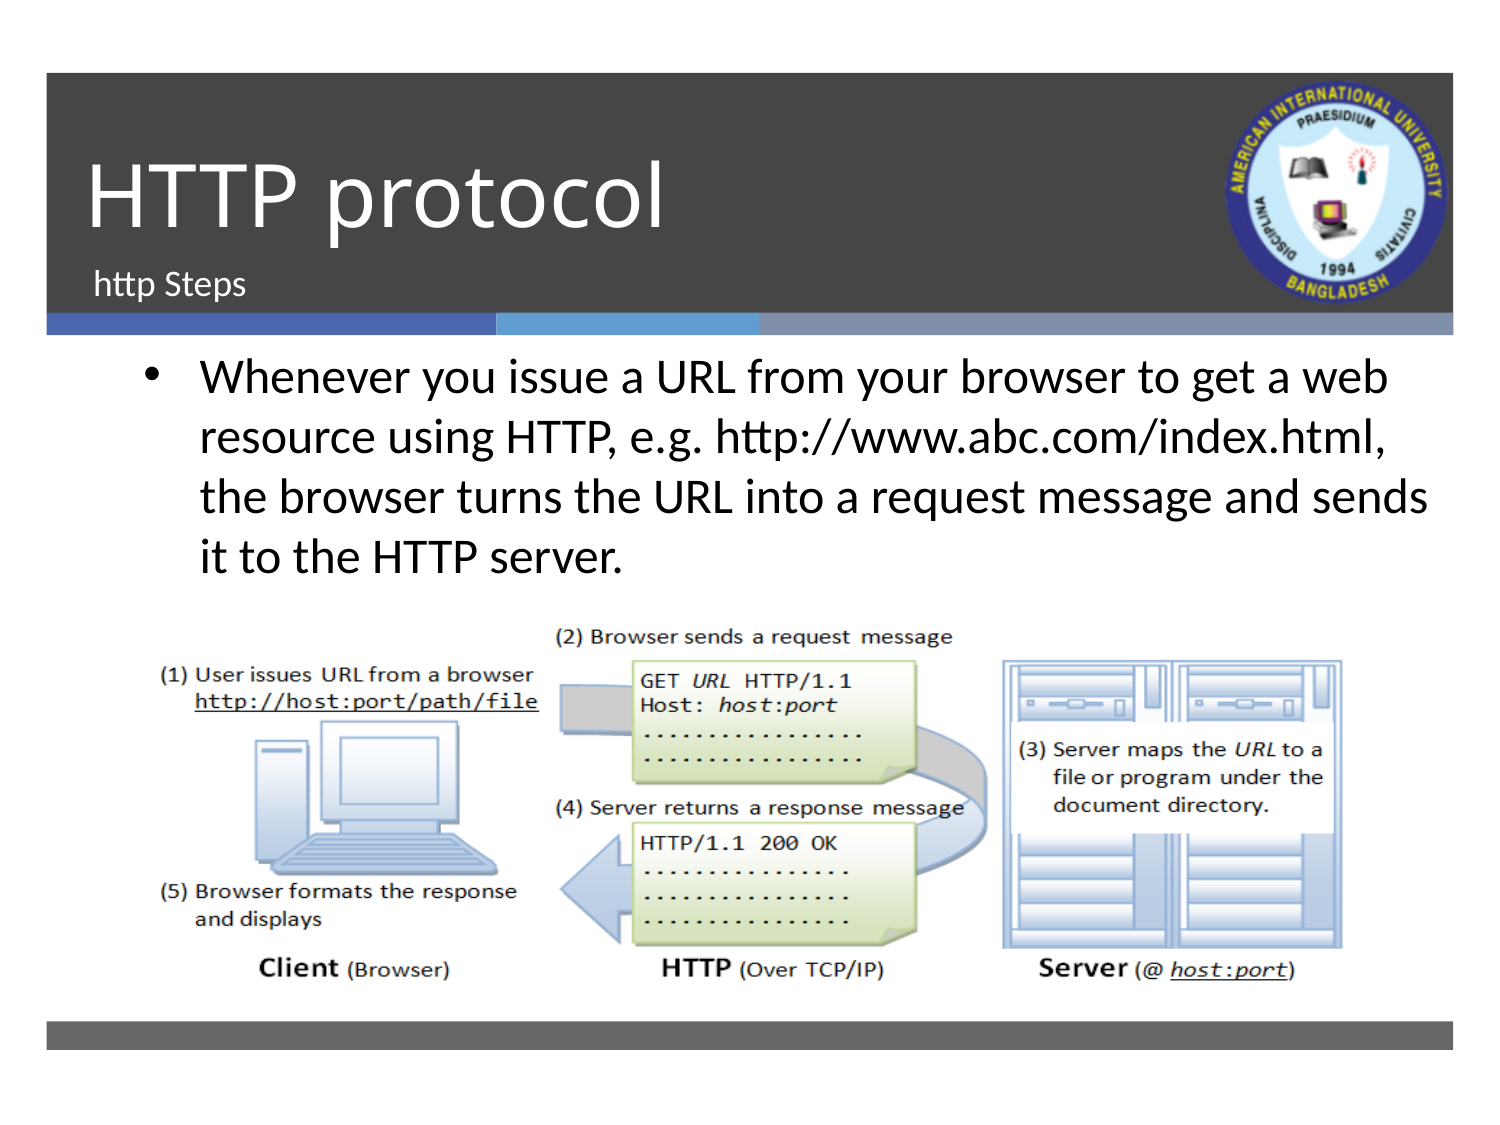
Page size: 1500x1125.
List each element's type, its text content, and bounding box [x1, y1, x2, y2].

text_box Whenever you issue a URL from your browser to get a web resource using HTTP, e.g. http://www.abc.com/index.html, the browser turns the URL into a request message and sends it to the HTTP server. [128, 336, 1453, 651]
subtitle http Steps [78, 251, 1351, 331]
picture [1351, 75, 1454, 310]
picture [149, 611, 1351, 997]
title HTTP protocol [69, 73, 1351, 253]
